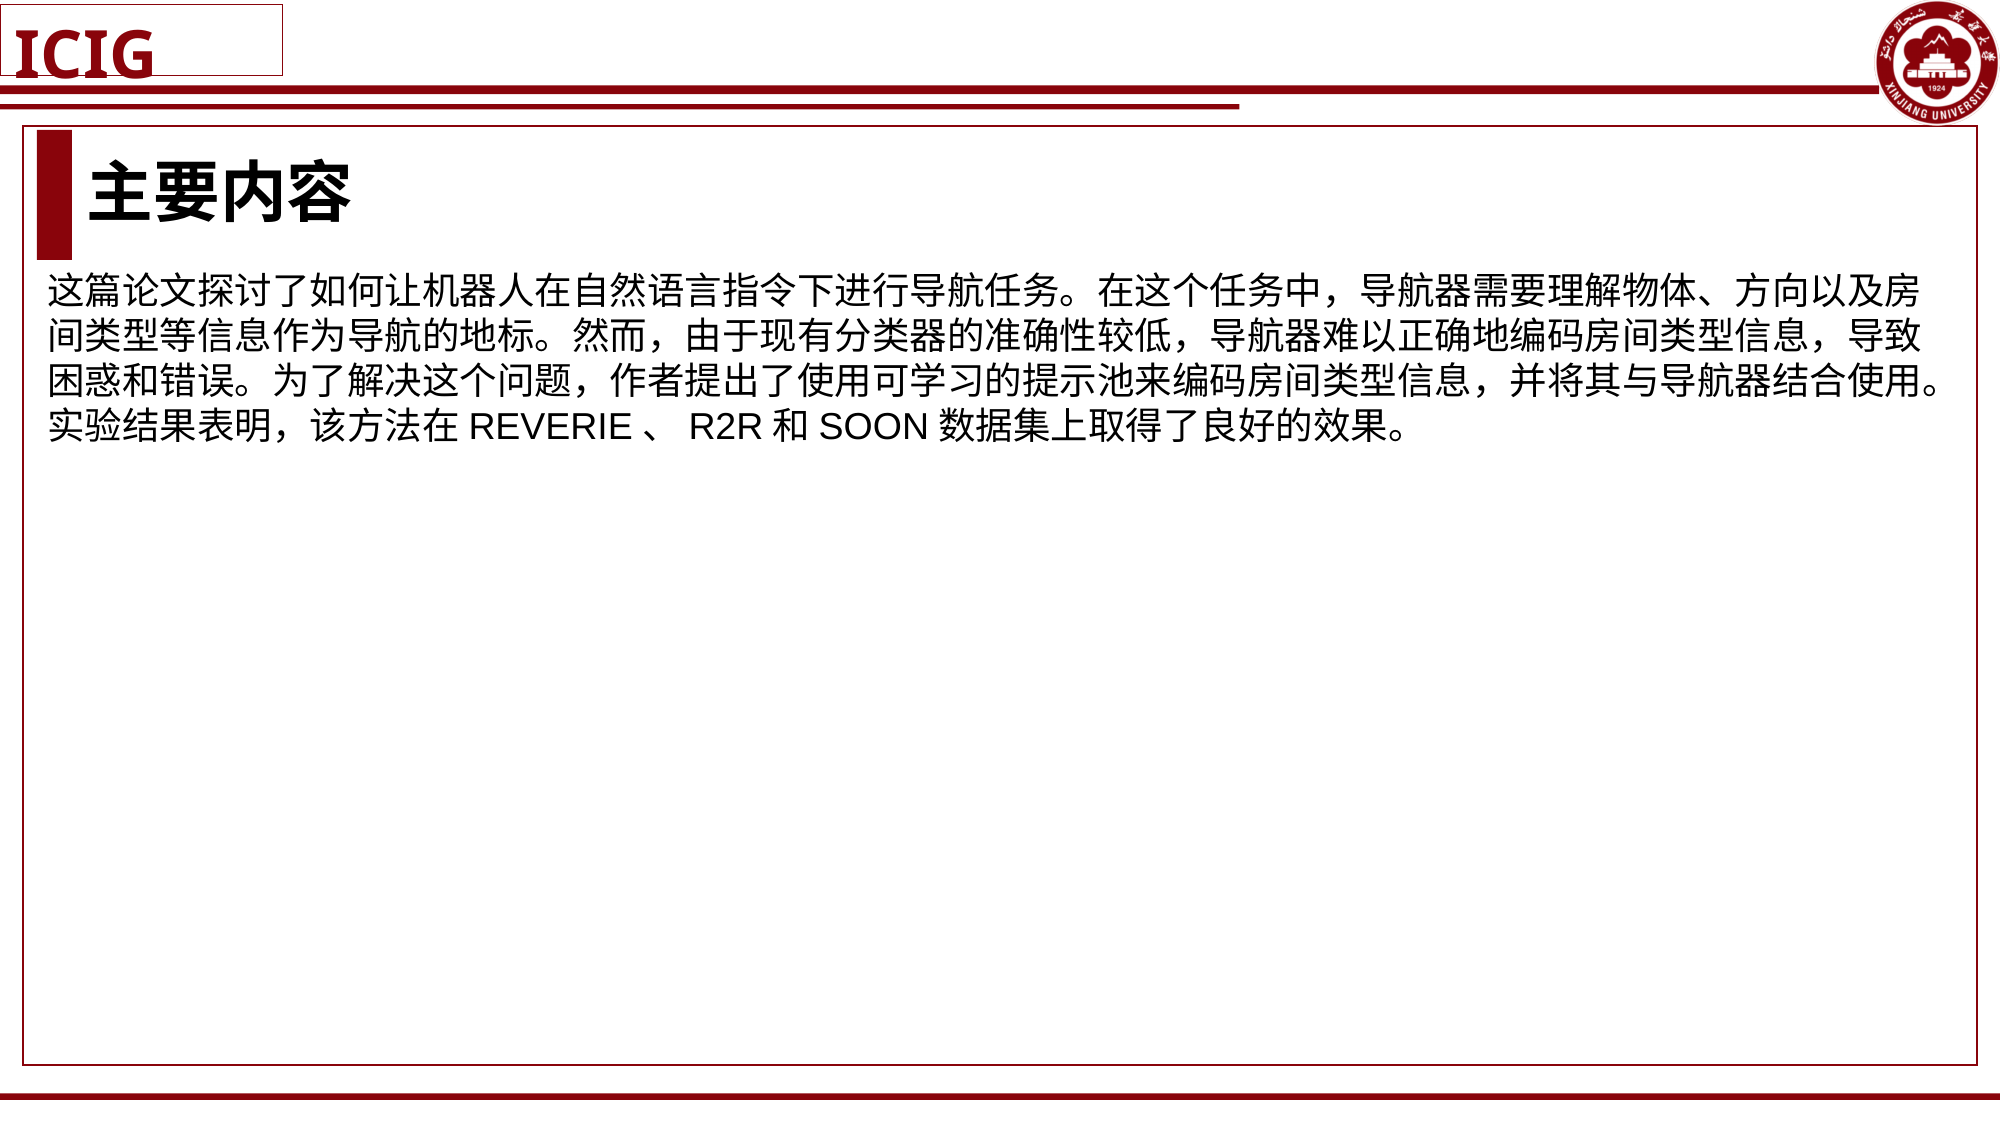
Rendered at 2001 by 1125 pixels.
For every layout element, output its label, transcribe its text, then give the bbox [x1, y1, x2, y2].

text_box [0, 85, 1874, 95]
picture [1874, 0, 2000, 126]
text_box [36, 129, 73, 214]
text_box ICIG [0, 4, 283, 76]
text_box 这篇论文探讨了如何让机器人在自然语言指令下进行导航任务。在这个任务中，导航器需要理解物体、方向以及房间类型等信息作为导航的地标。然而，由于现有分类器的准确性较低，导航器难以正确地编码房间类型信息，导致困惑和错误。为了解决这个问题，作者提出了使用可学习的提示池来编码房间类型信息，并将其与导航器结合使用。实验结果表明，该方法在REVERIE、R2R和SOON数据集上取得了良好的效果。 [32, 214, 1957, 1054]
text_box [22, 125, 1978, 1066]
text_box [0, 1093, 2000, 1100]
text_box [0, 104, 1240, 110]
